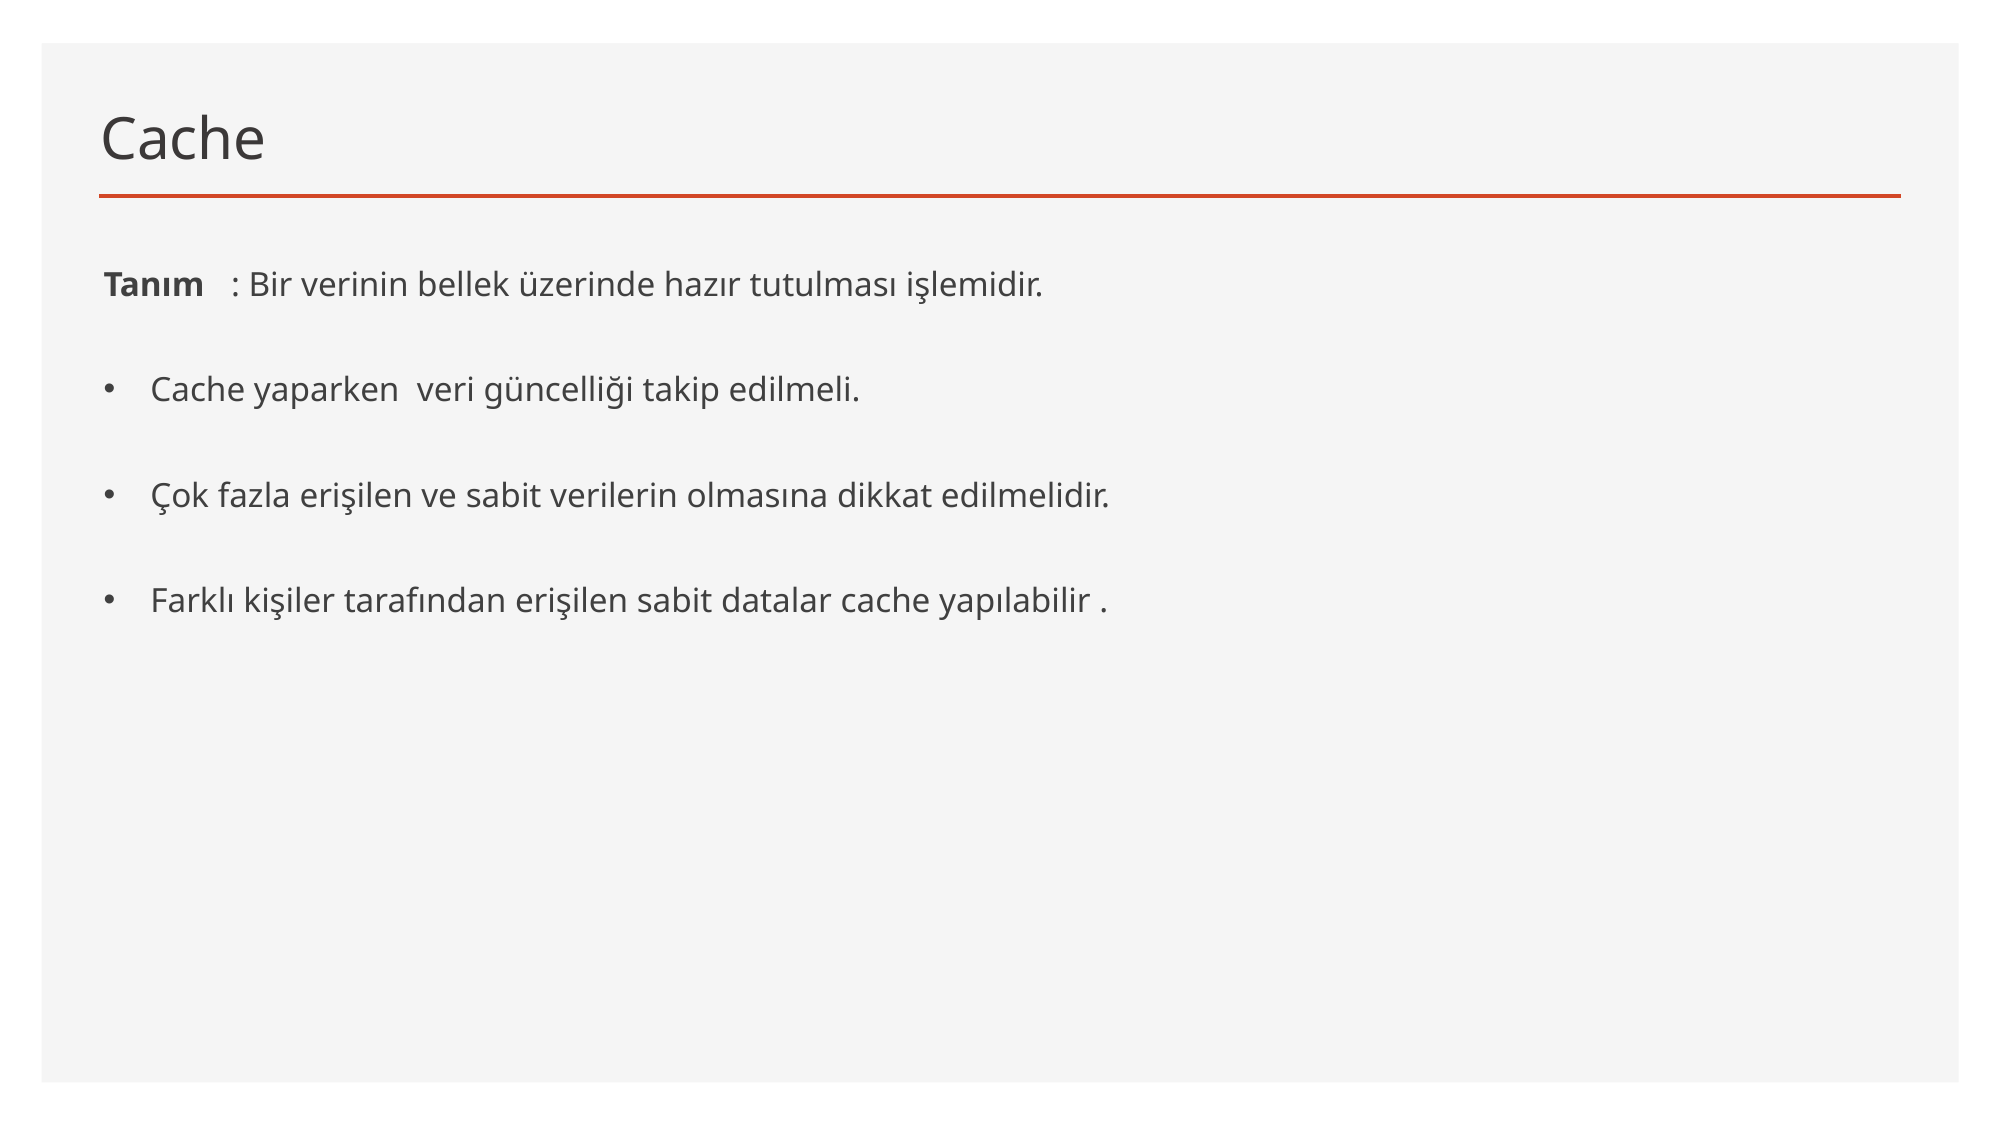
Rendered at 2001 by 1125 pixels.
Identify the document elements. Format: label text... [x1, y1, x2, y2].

title Cache [85, 73, 1214, 179]
text_box Tanım : Bir verinin bellek üzerinde hazır tutulması işlemidir. Cache yaparken veri güncelliği takip edilmeli. Çok fazla erişilen ve sabit verilerin olmasına dikkat edilmelidir. Farklı kişiler tarafından erişilen sabit datalar cache yapılabilir . [88, 235, 1859, 1033]
